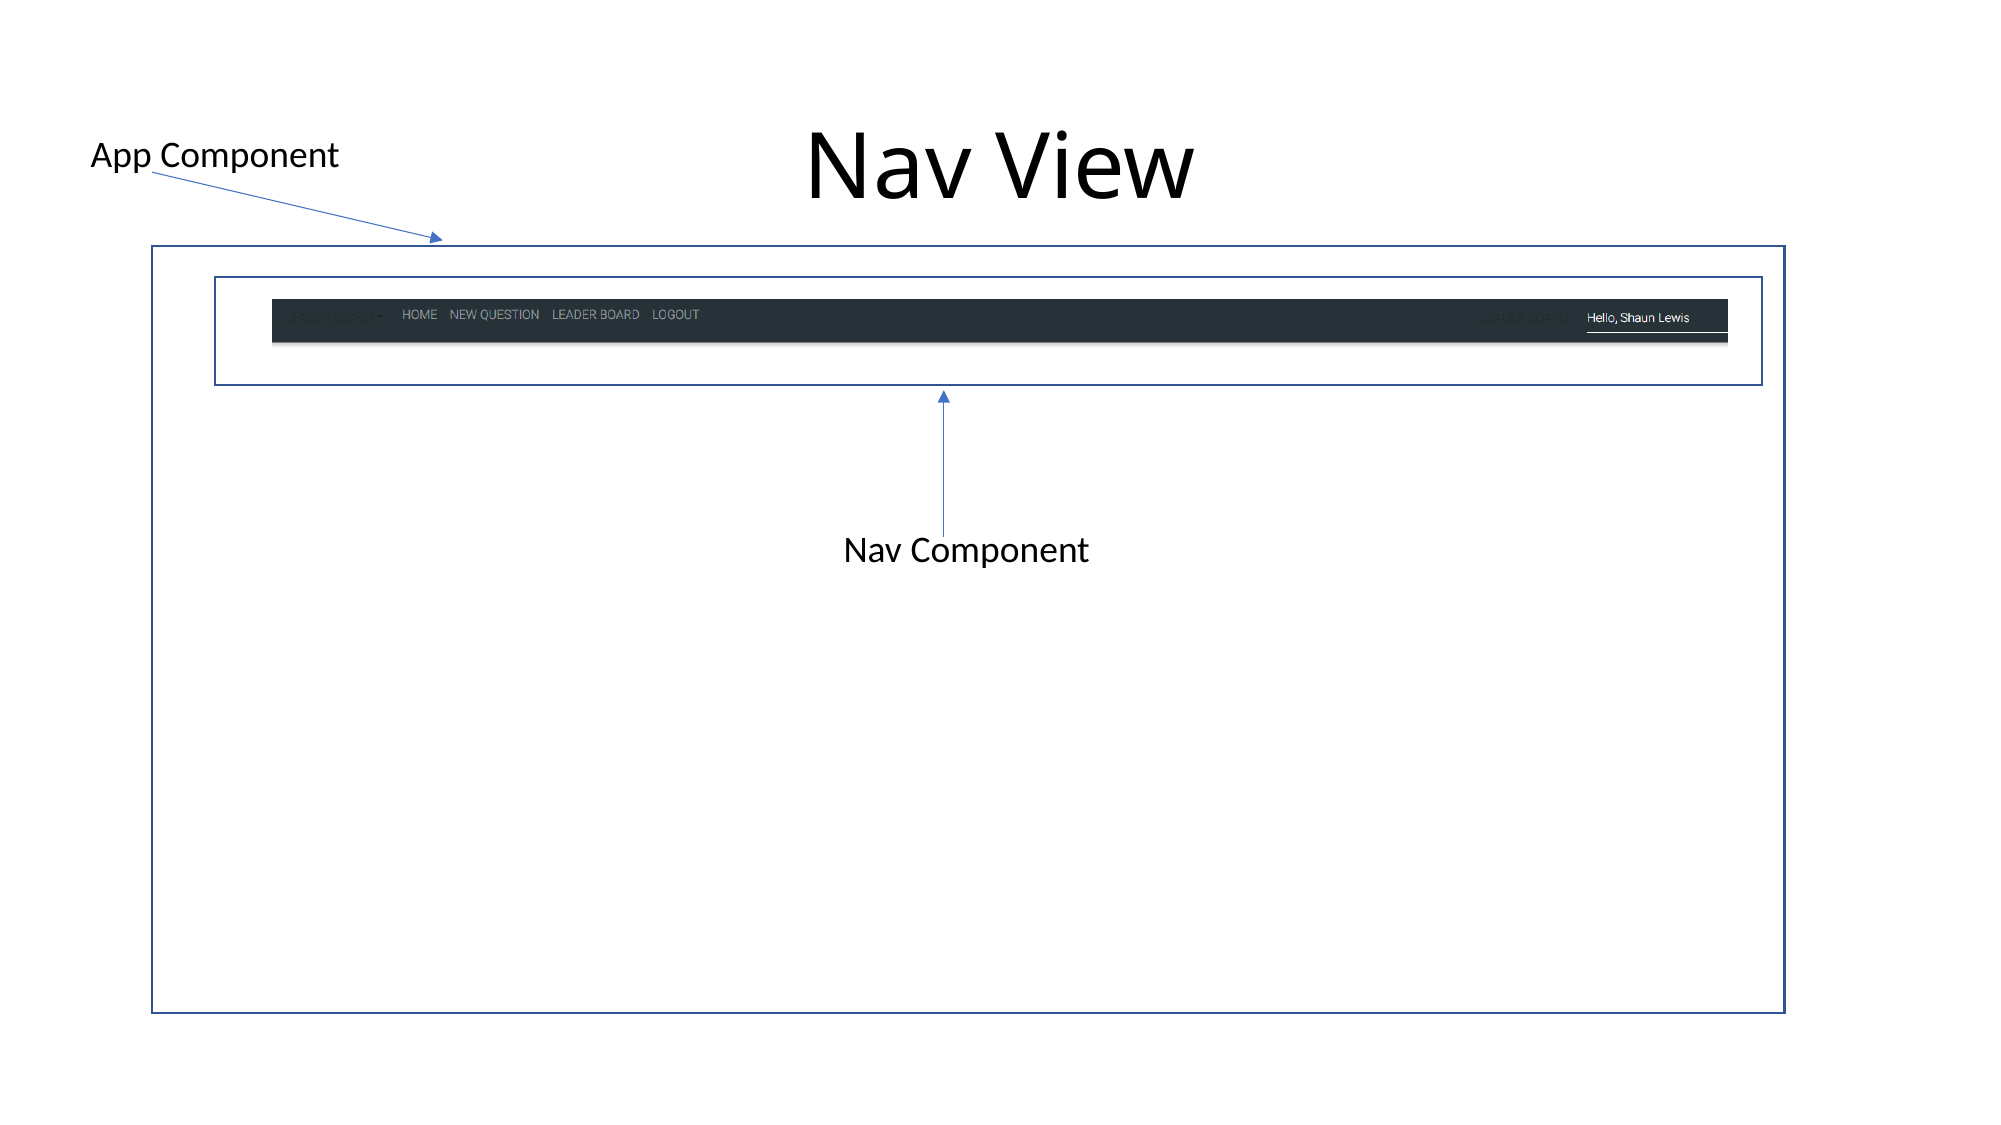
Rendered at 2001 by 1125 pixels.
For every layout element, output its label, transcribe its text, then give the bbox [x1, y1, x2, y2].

text_box App Component [75, 122, 355, 183]
title Nav View [137, 59, 1863, 278]
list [272, 299, 1728, 1014]
text_box [151, 245, 1786, 1014]
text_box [152, 172, 443, 241]
